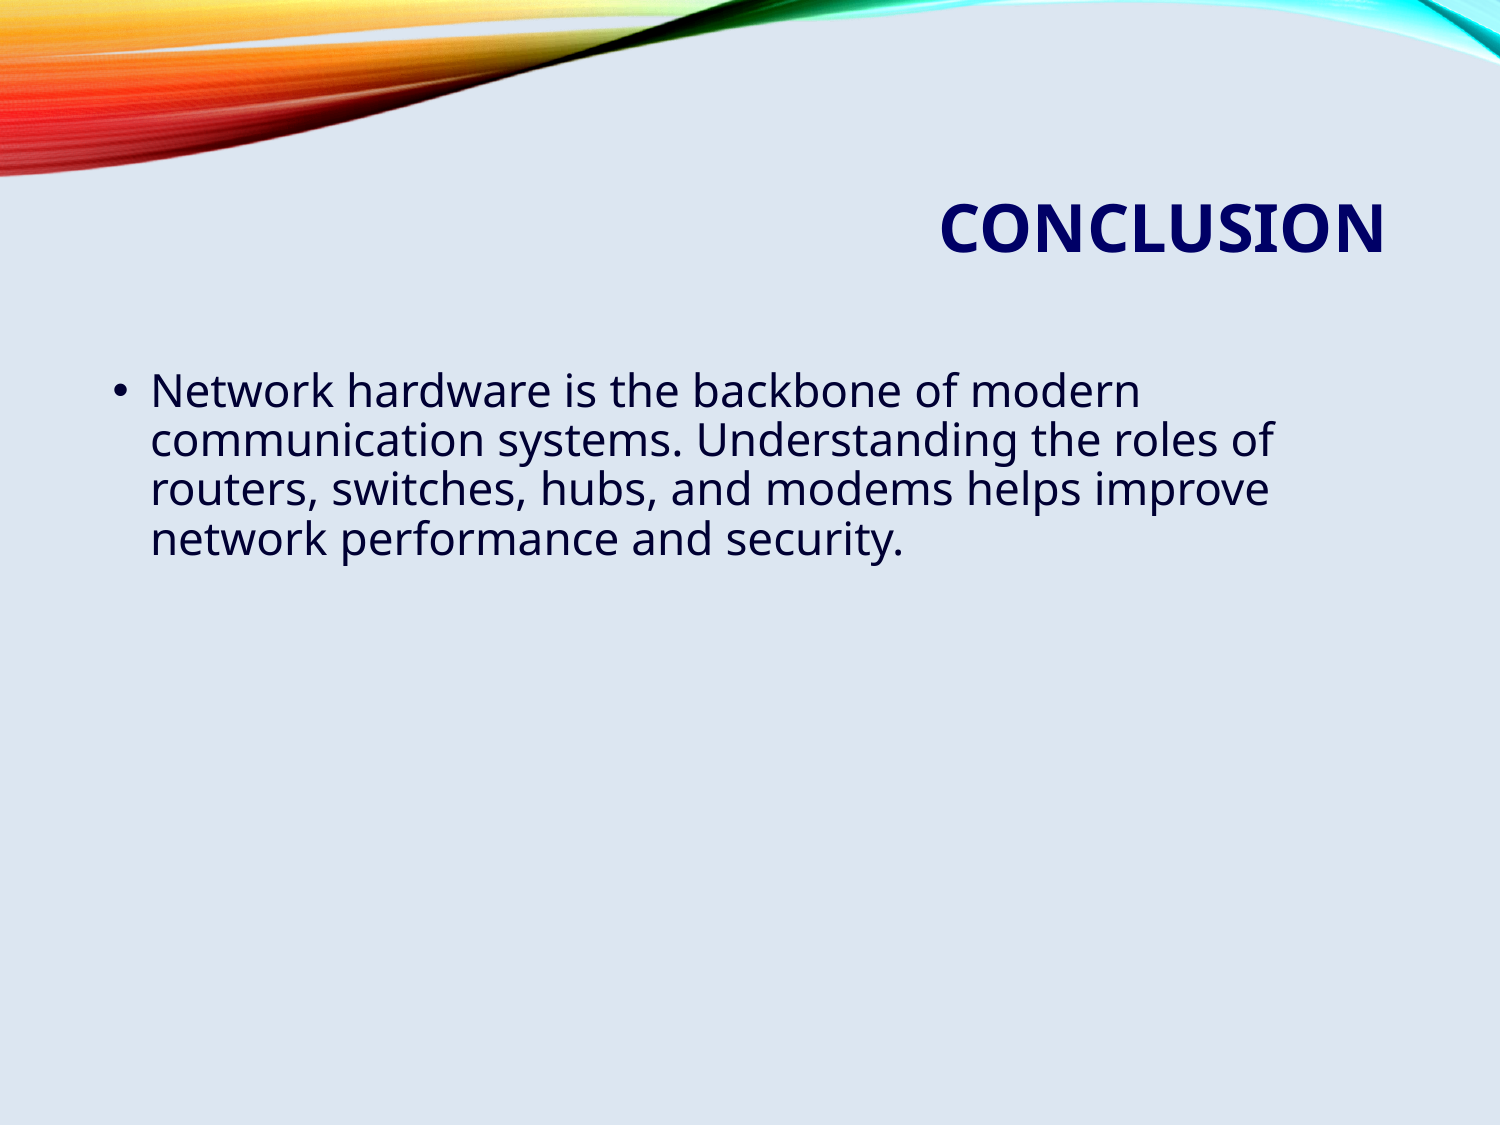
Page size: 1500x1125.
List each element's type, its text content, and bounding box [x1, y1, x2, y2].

list Network hardware is the backbone of modern communication systems. Understanding the roles of routers, switches, hubs, and modems helps improve network performance and security. [97, 360, 1403, 1028]
title Conclusion [356, 125, 1403, 338]
picture [0, 0, 1500, 178]
